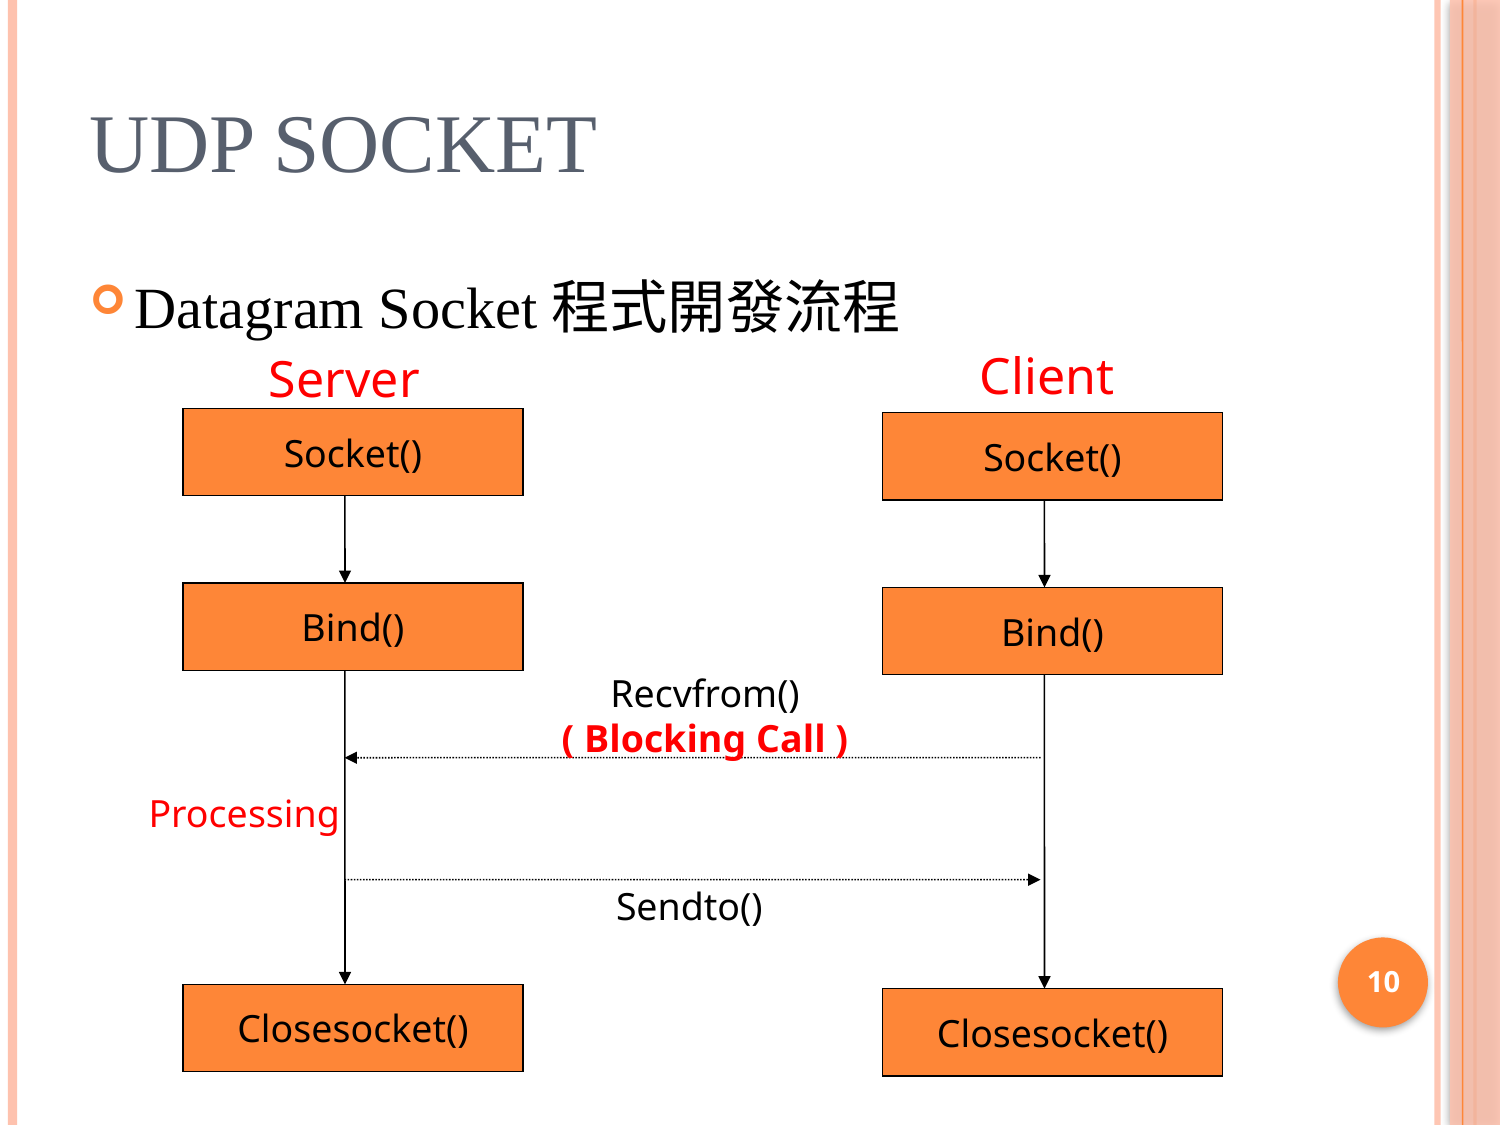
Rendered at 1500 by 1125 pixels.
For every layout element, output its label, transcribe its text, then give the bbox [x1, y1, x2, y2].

text_box Client [965, 337, 1130, 405]
text_box Server [254, 340, 435, 405]
title UDP Socket [75, 45, 1300, 233]
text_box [182, 407, 1223, 1077]
list Datagram Socket程式開發流程 [75, 262, 1300, 1062]
slide_number 10 [1333, 940, 1434, 1027]
text_box Processing [133, 782, 176, 843]
